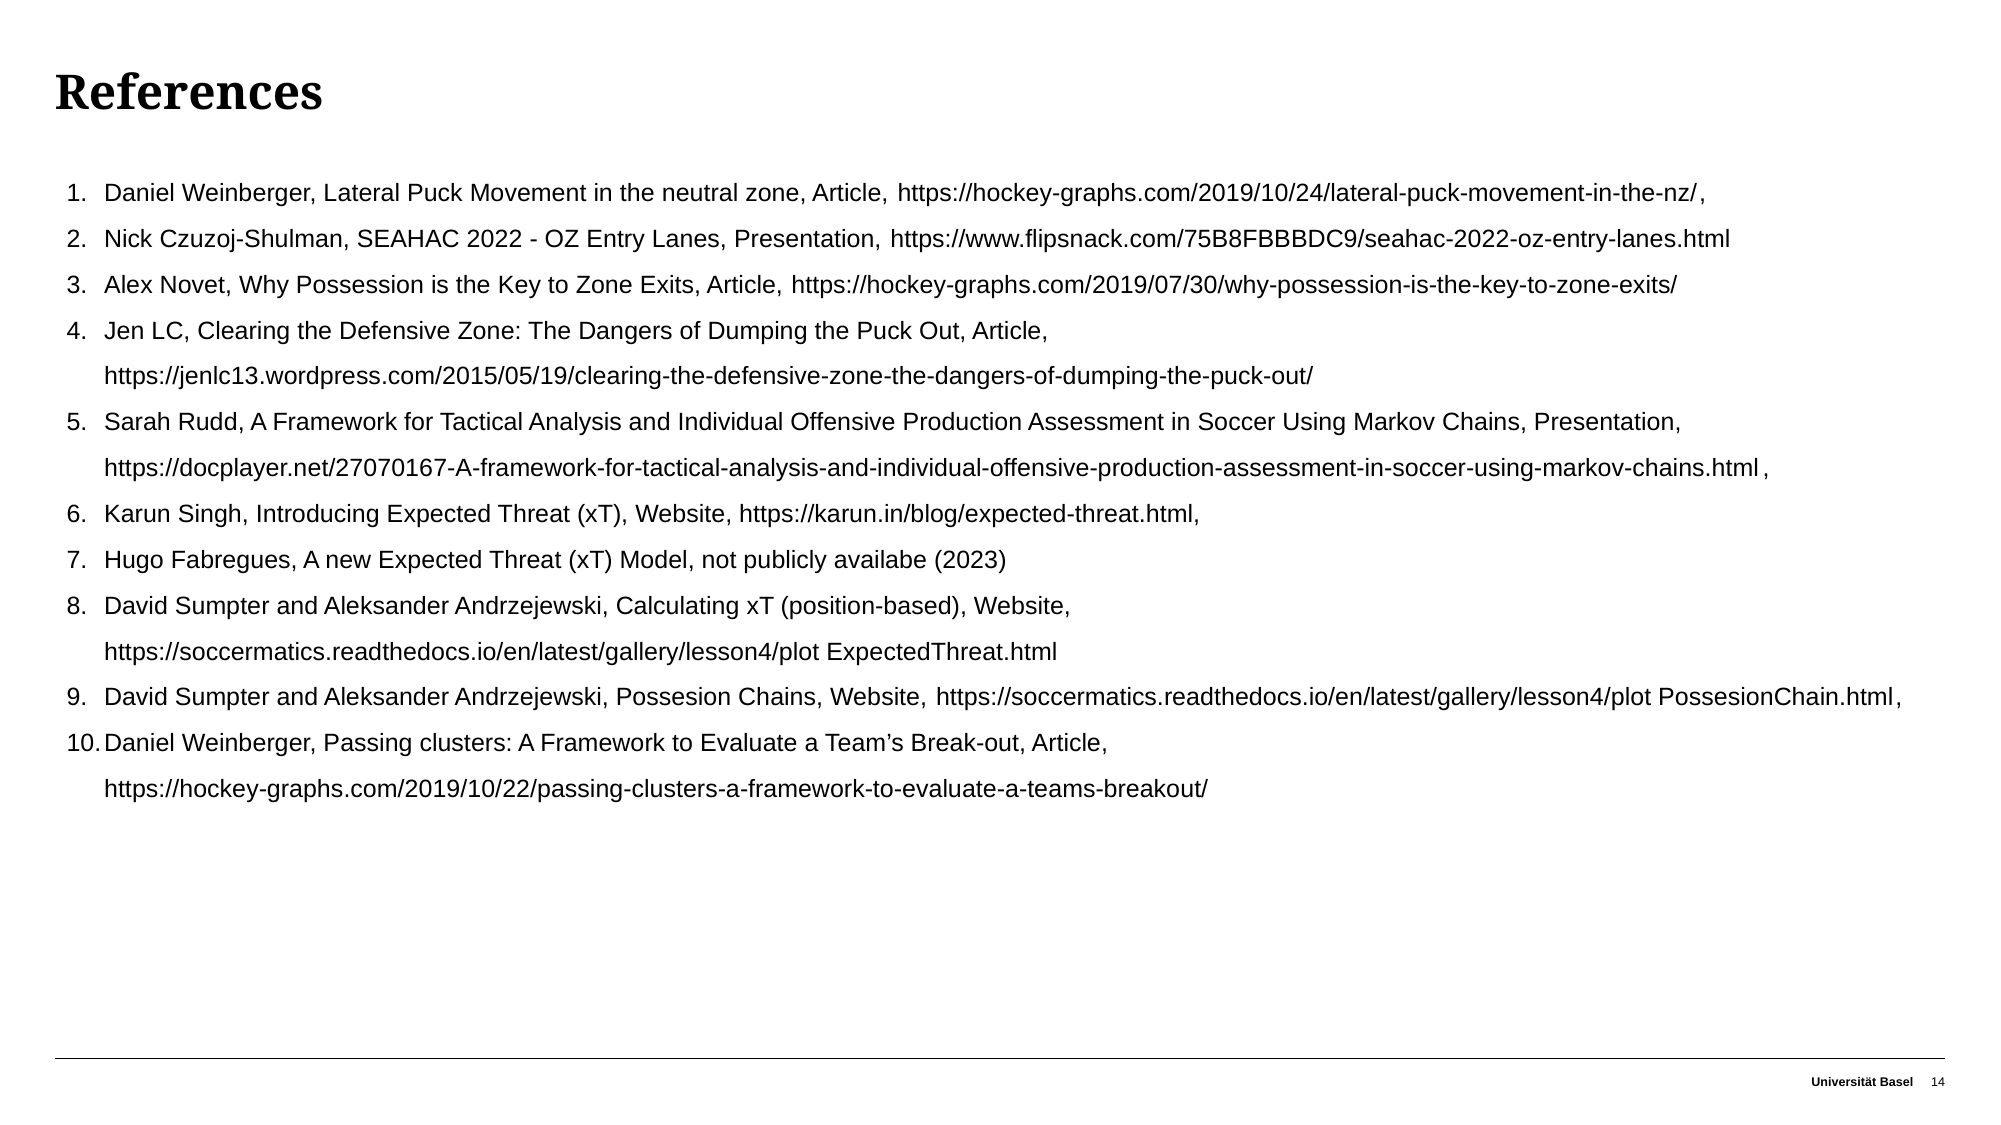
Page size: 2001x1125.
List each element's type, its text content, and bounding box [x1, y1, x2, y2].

footer Universität Basel [1496, 1070, 1913, 1100]
slide_number 14 [1913, 1070, 1945, 1100]
list Daniel Weinberger, Lateral Puck Movement in the neutral zone, Article, https://hockey-graphs.com/2019/10/24/lateral-puck-movement-in-the-nz/, Nick Czuzoj-Shulman, SEAHAC 2022 - OZ Entry Lanes, Presentation, https://www.flipsnack.com/75B8FBBBDC9/seahac-2022-oz-entry-lanes.html Alex Novet, Why Possession is the Key to Zone Exits, Article, https://hockey-graphs.com/2019/07/30/why-possession-is-the-key-to-zone-exits/ Jen LC, Clearing the Defensive Zone: The Dangers of Dumping the Puck Out, Article, https://jenlc13.wordpress.com/2015/05/19/clearing-the-defensive-zone-the-dangers-of-dumping-the-puck-out/ Sarah Rudd, A Framework for Tactical Analysis and Individual Offensive Production Assessment in Soccer Using Markov Chains, Presentation, https://docplayer.net/27070167-A-framework-for-tactical-analysis-and-individual-offensive-production-assessment-in-soccer-using-markov-chains.html, Karun Singh, Introducing Expected Threat (xT), Website, https://karun.in/blog/expected-threat.html, Hugo Fabregues, A new Expected Threat (xT) Model, not publicly availabe (2023) David Sumpter and Aleksander Andrzejewski, Calculating xT (position-based), Website, https://soccermatics.readthedocs.io/en/latest/gallery/lesson4/plot ExpectedThreat.html David Sumpter and Aleksander Andrzejewski, Possesion Chains, Website, https://soccermatics.readthedocs.io/en/latest/gallery/lesson4/plot PossesionChain.html, Daniel Weinberger, Passing clusters: A Framework to Evaluate a Team’s Break-out, Article, https://hockey-graphs.com/2019/10/22/passing-clusters-a-framework-to-evaluate-a-teams-breakout/ [66, 160, 1945, 908]
title References [54, 66, 1945, 191]
